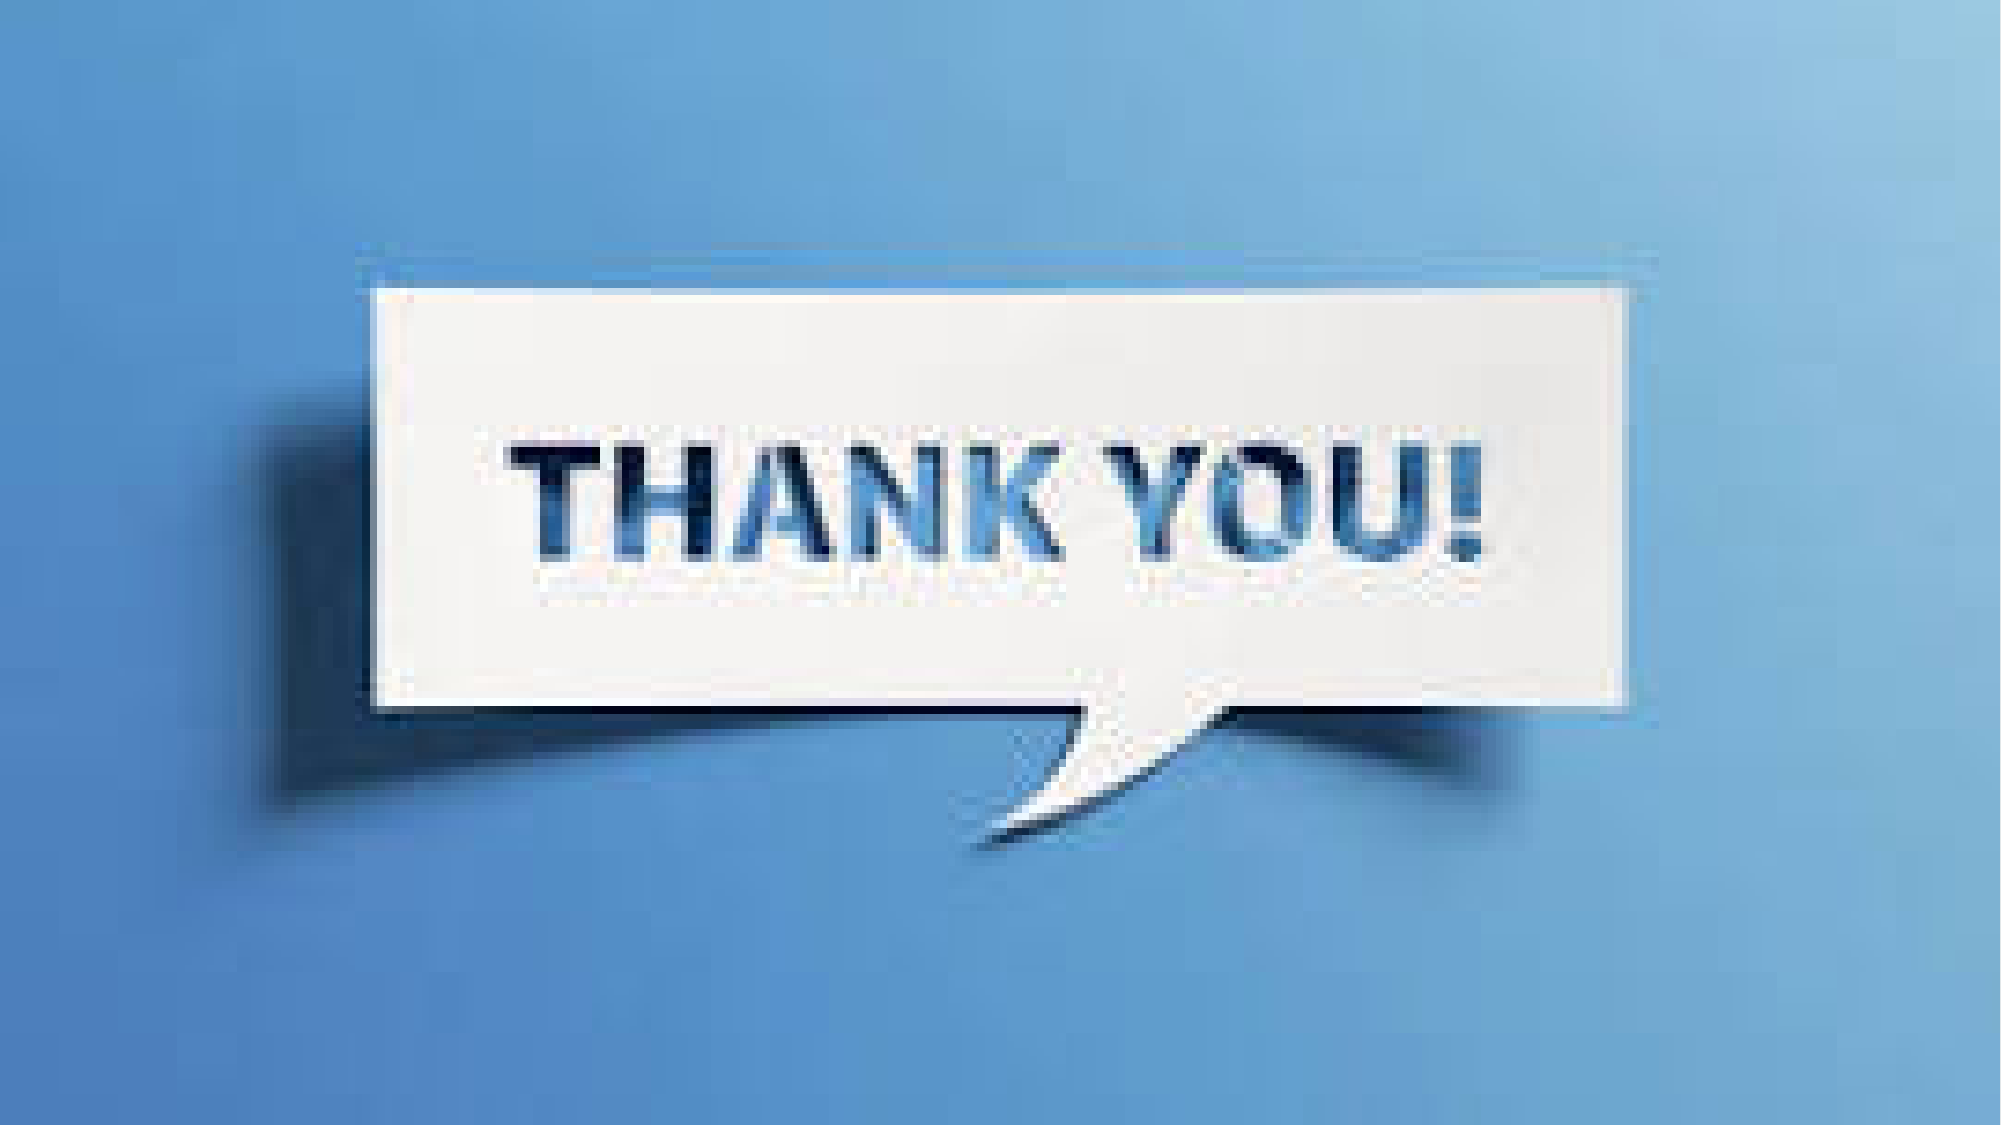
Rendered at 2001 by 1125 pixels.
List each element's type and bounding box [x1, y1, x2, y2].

list [0, 0, 2000, 1125]
